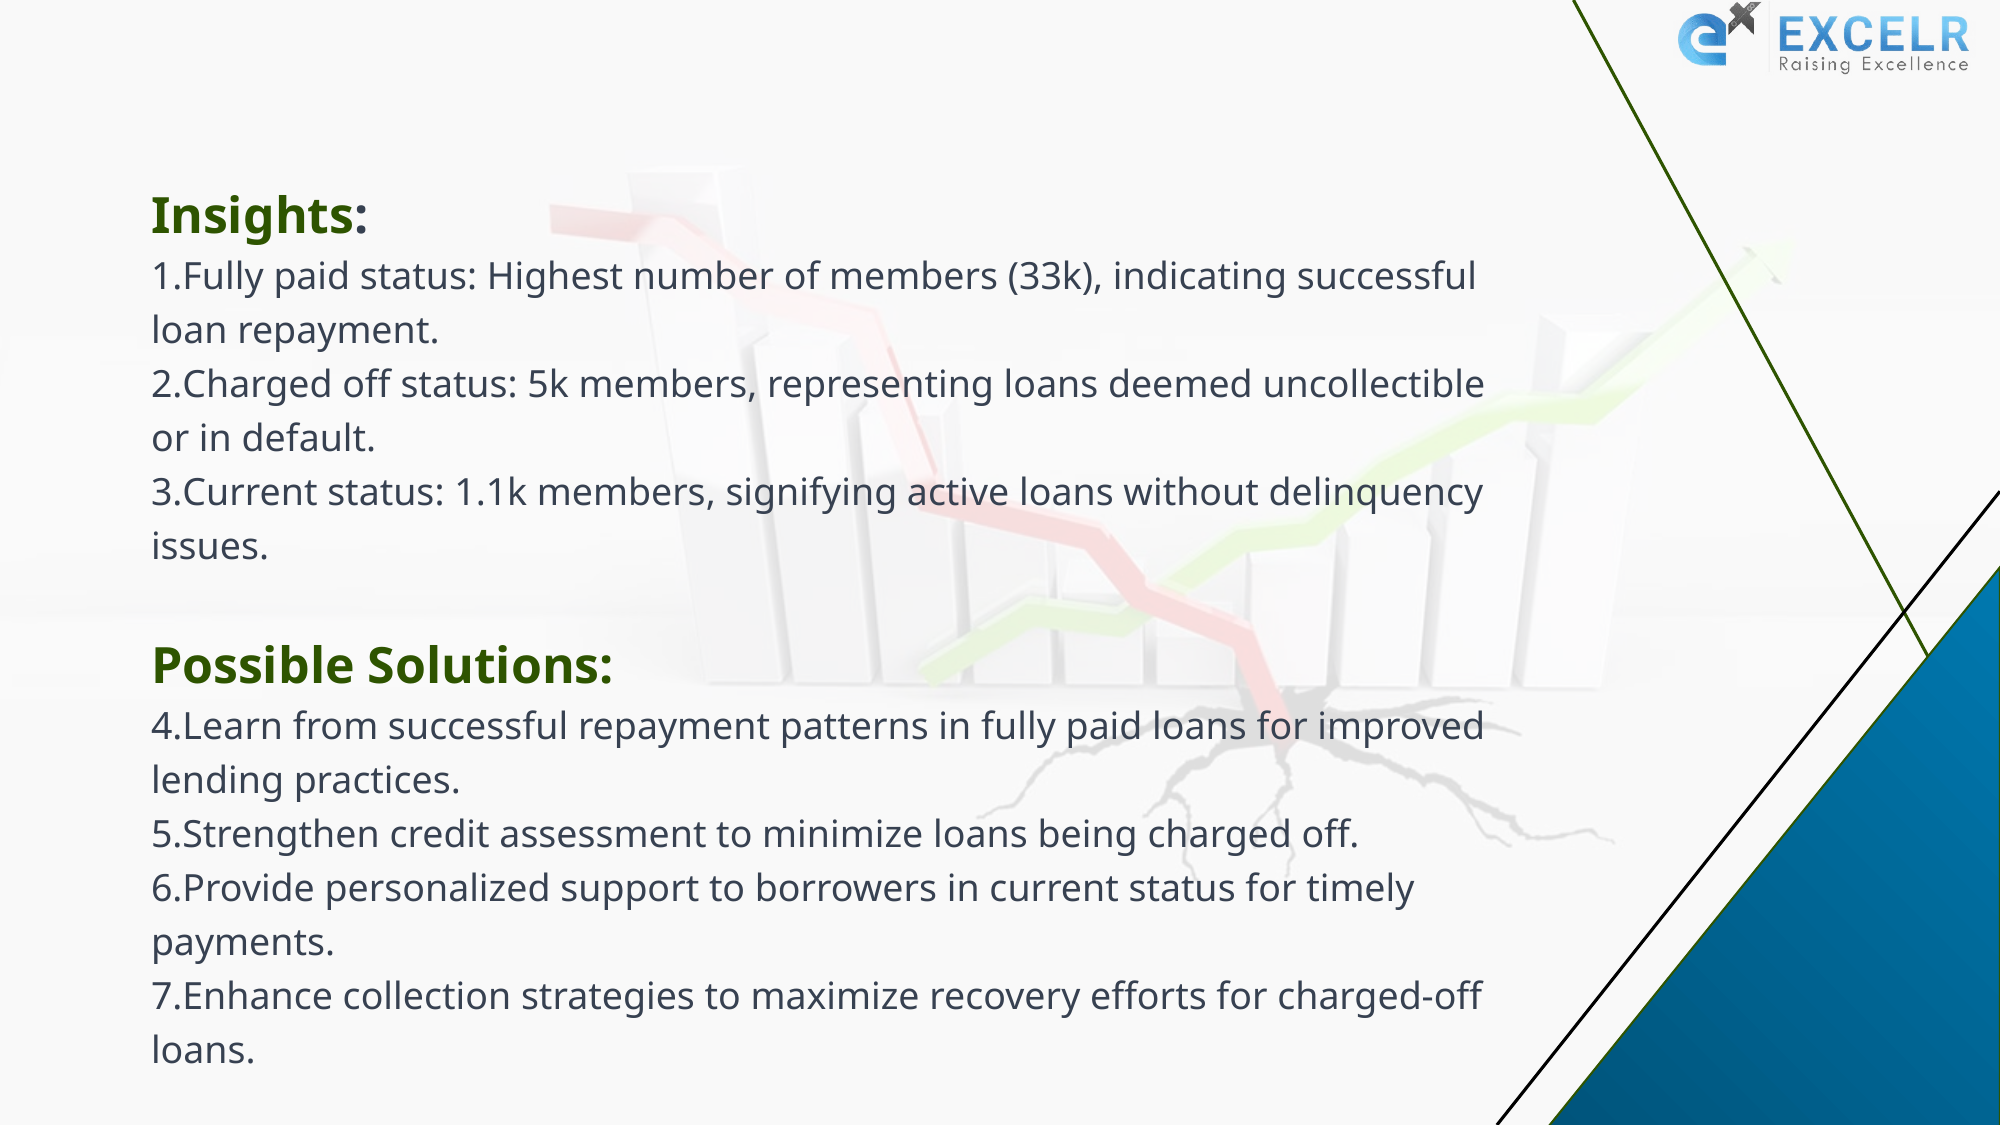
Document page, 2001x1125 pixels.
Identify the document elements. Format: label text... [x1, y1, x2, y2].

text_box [1573, 0, 2000, 491]
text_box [1496, 491, 2000, 1125]
text_box Insights: Fully paid status: Highest number of members (33k), indicating successful loan repayment. Charged off status: 5k members, representing loans deemed uncollectible or in default. Current status: 1.1k members, signifying active loans without delinquency issues. Possible Solutions: Learn from successful repayment patterns in fully paid loans for improved lending practices. Strengthen credit assessment to minimize loans being charged off. Provide personalized support to borrowers in current status for timely payments. Enhance collection strategies to maximize recovery efforts for charged-off loans. [136, 163, 1546, 1124]
